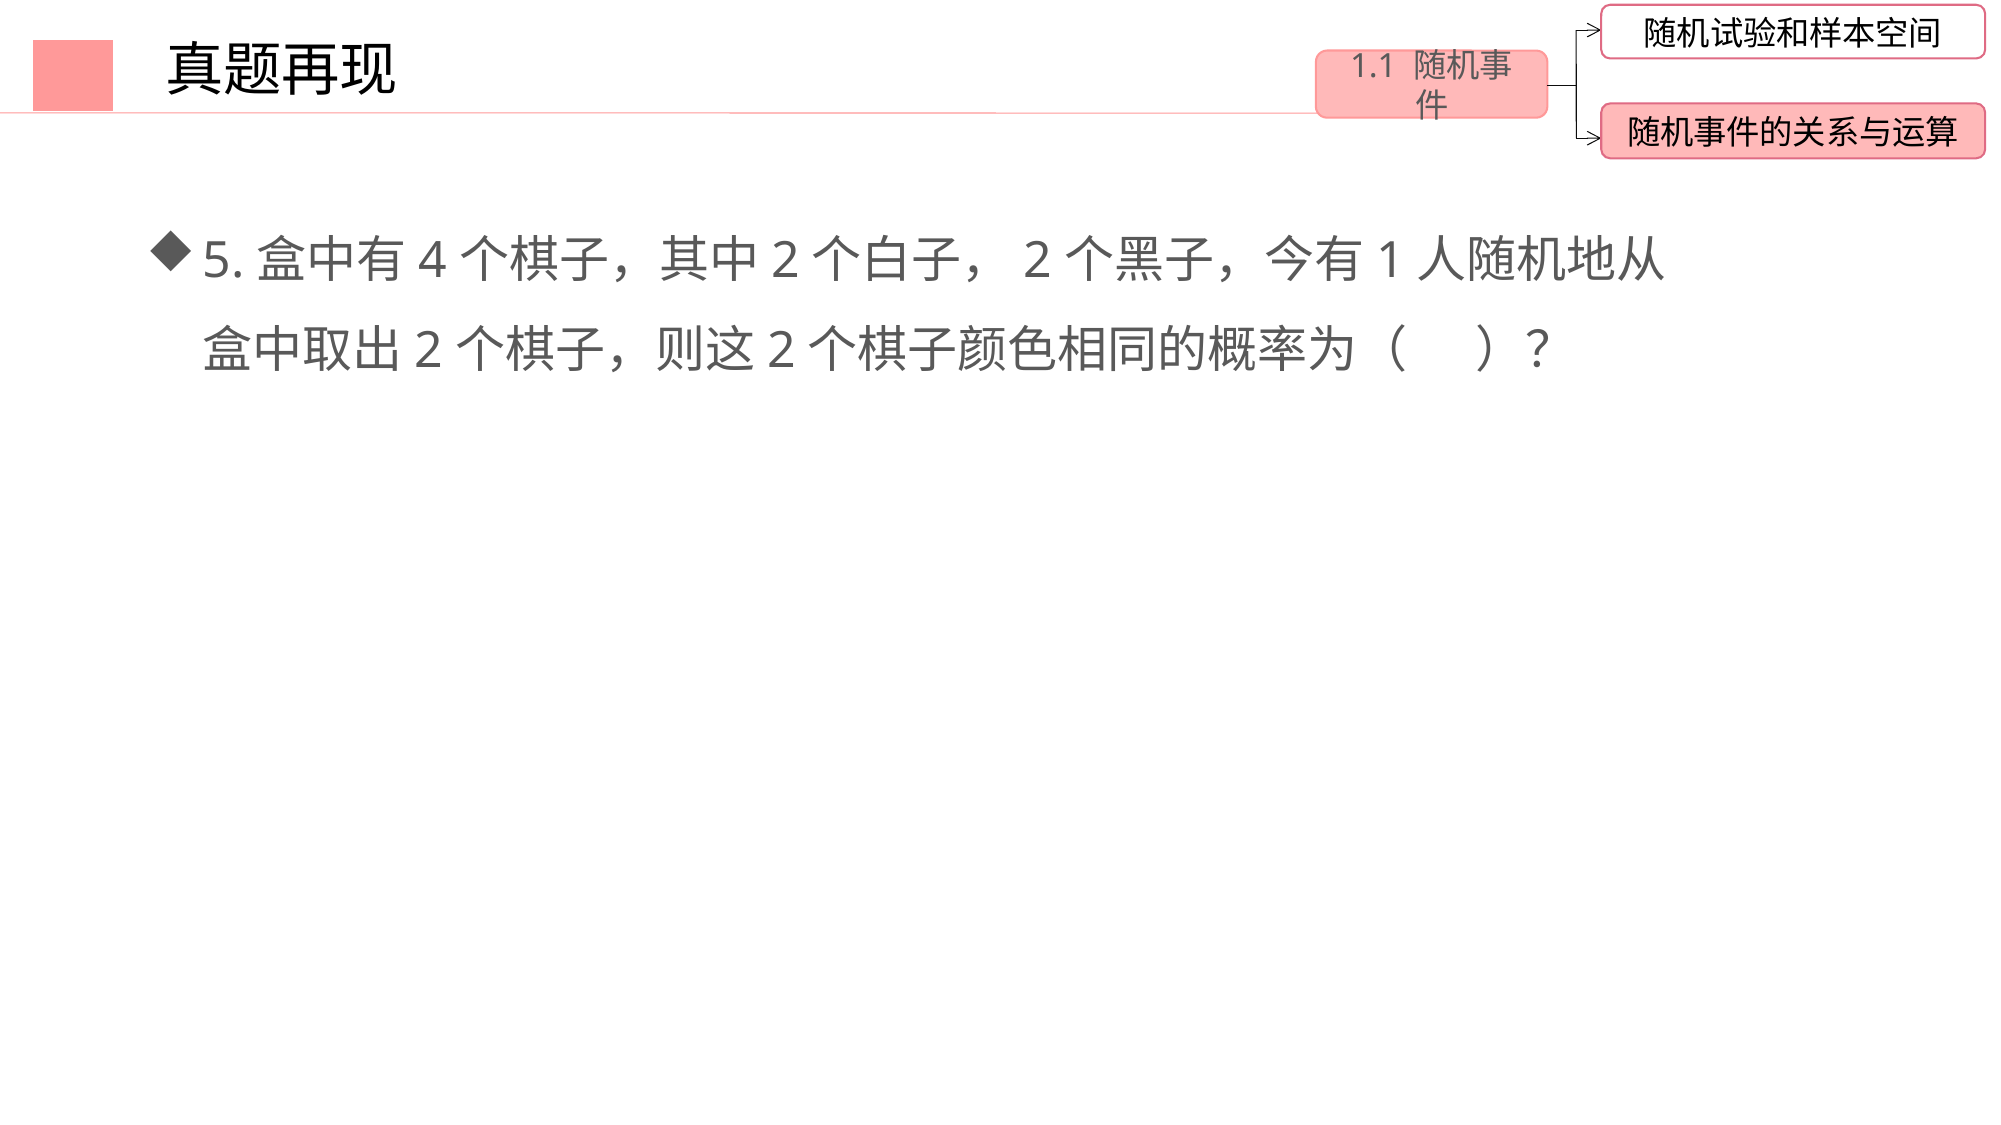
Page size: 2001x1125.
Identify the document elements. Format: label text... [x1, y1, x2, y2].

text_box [1315, 4, 1986, 159]
text_box 5.盒中有4个棋子，其中2个白子，2个黑子，今有1人随机地从盒中取出2个棋子，则这2个棋子颜色相同的概率为（ ）？ [131, 190, 1710, 385]
text_box [33, 40, 113, 111]
text_box 真题再现 [150, 24, 704, 109]
